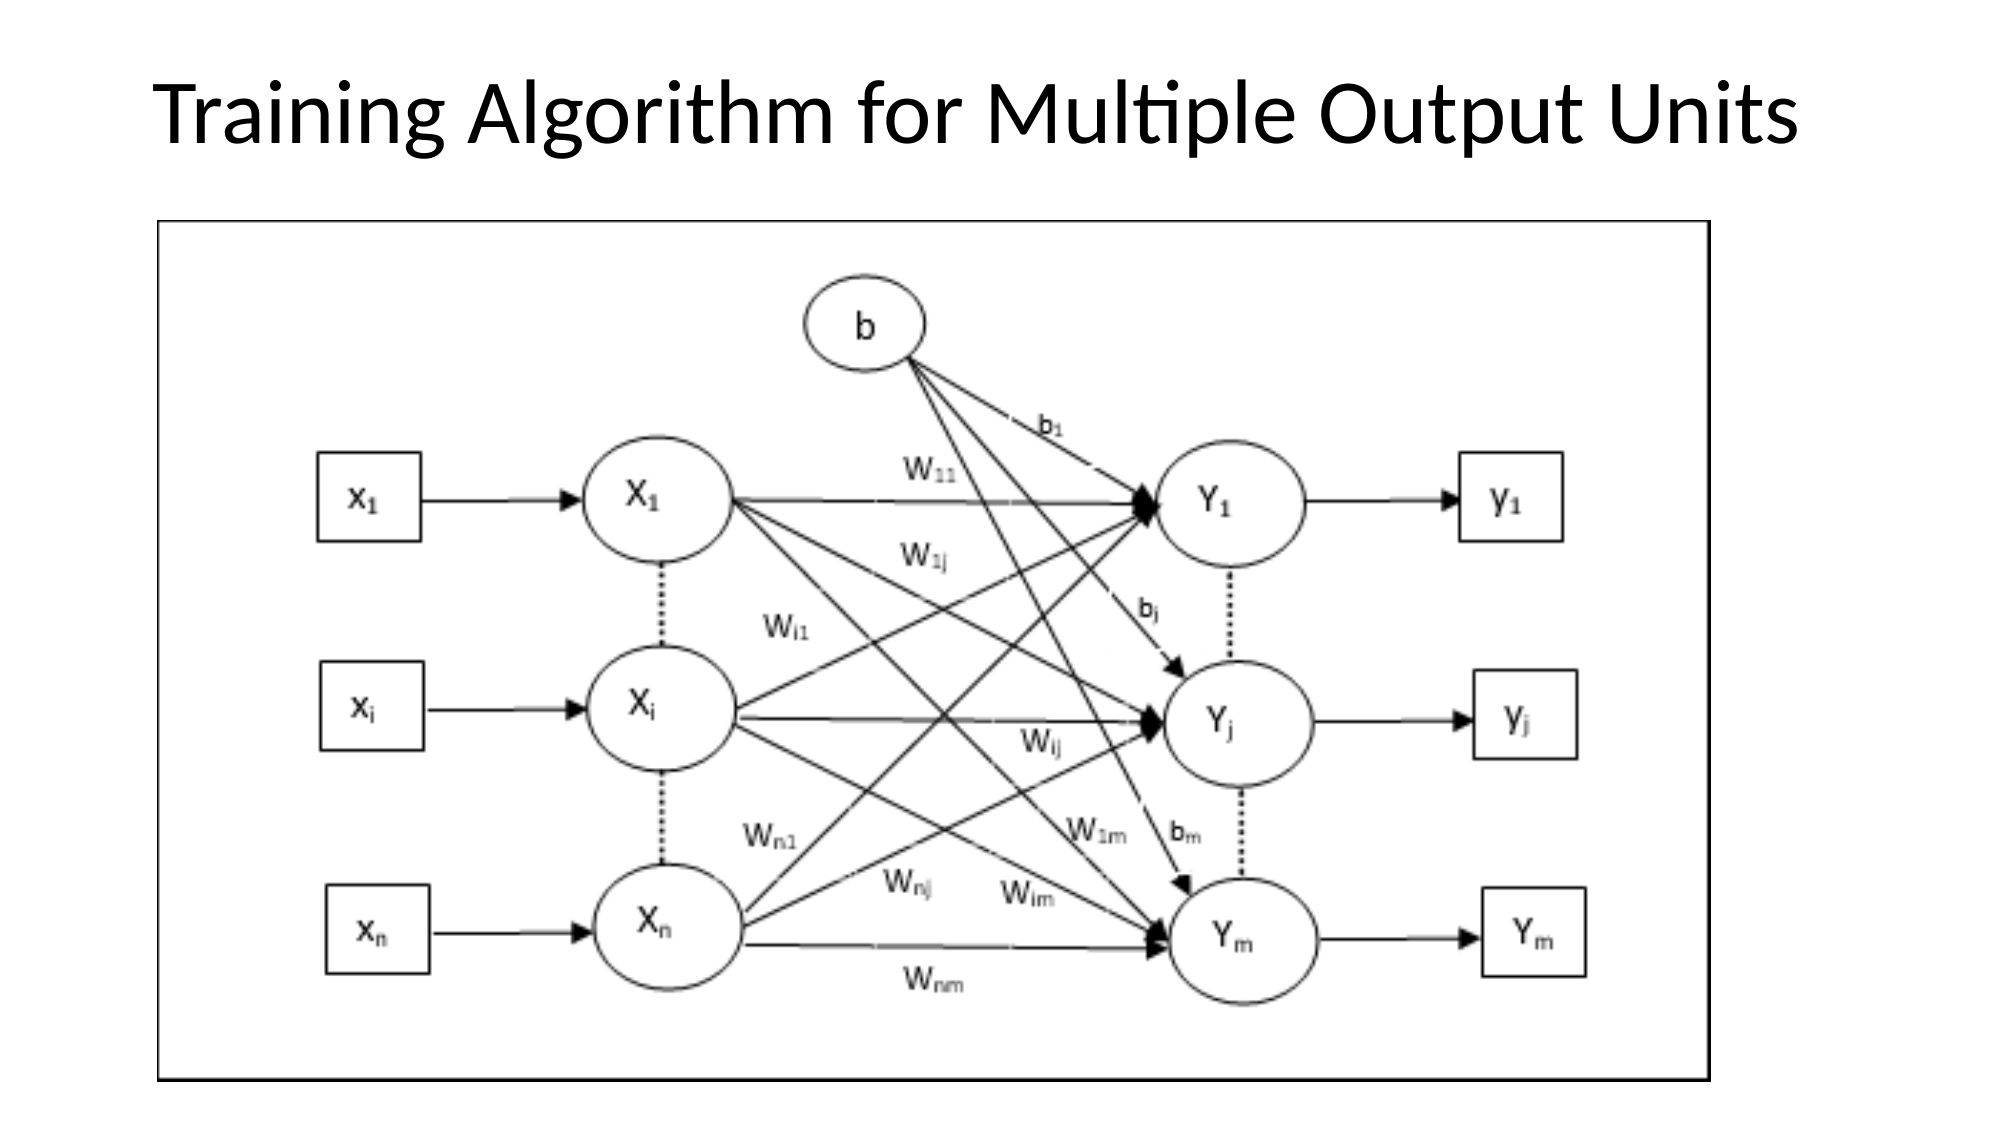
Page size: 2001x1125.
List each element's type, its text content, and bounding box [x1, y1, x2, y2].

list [156, 220, 1712, 1082]
title Training Algorithm for Multiple Output Units [137, 59, 1863, 278]
